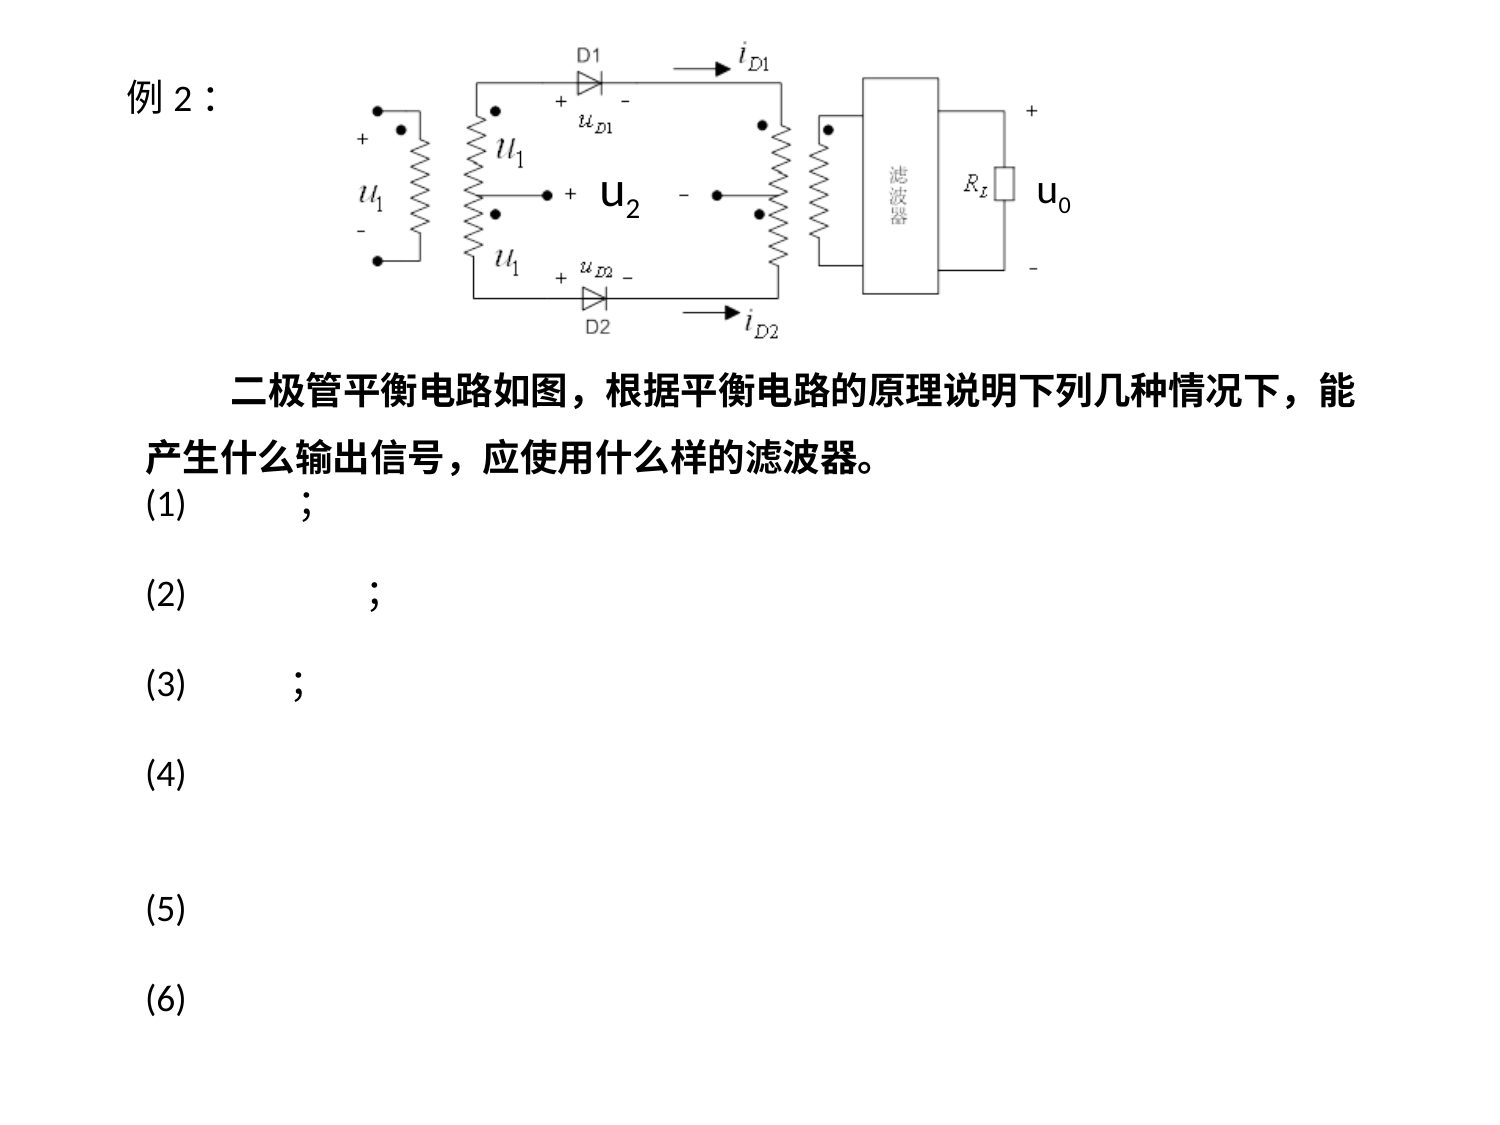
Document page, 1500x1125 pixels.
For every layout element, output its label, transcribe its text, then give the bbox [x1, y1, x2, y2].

text_box u0 [1065, 154, 1105, 226]
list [348, 7, 1061, 356]
text_box 例2： [112, 66, 313, 127]
